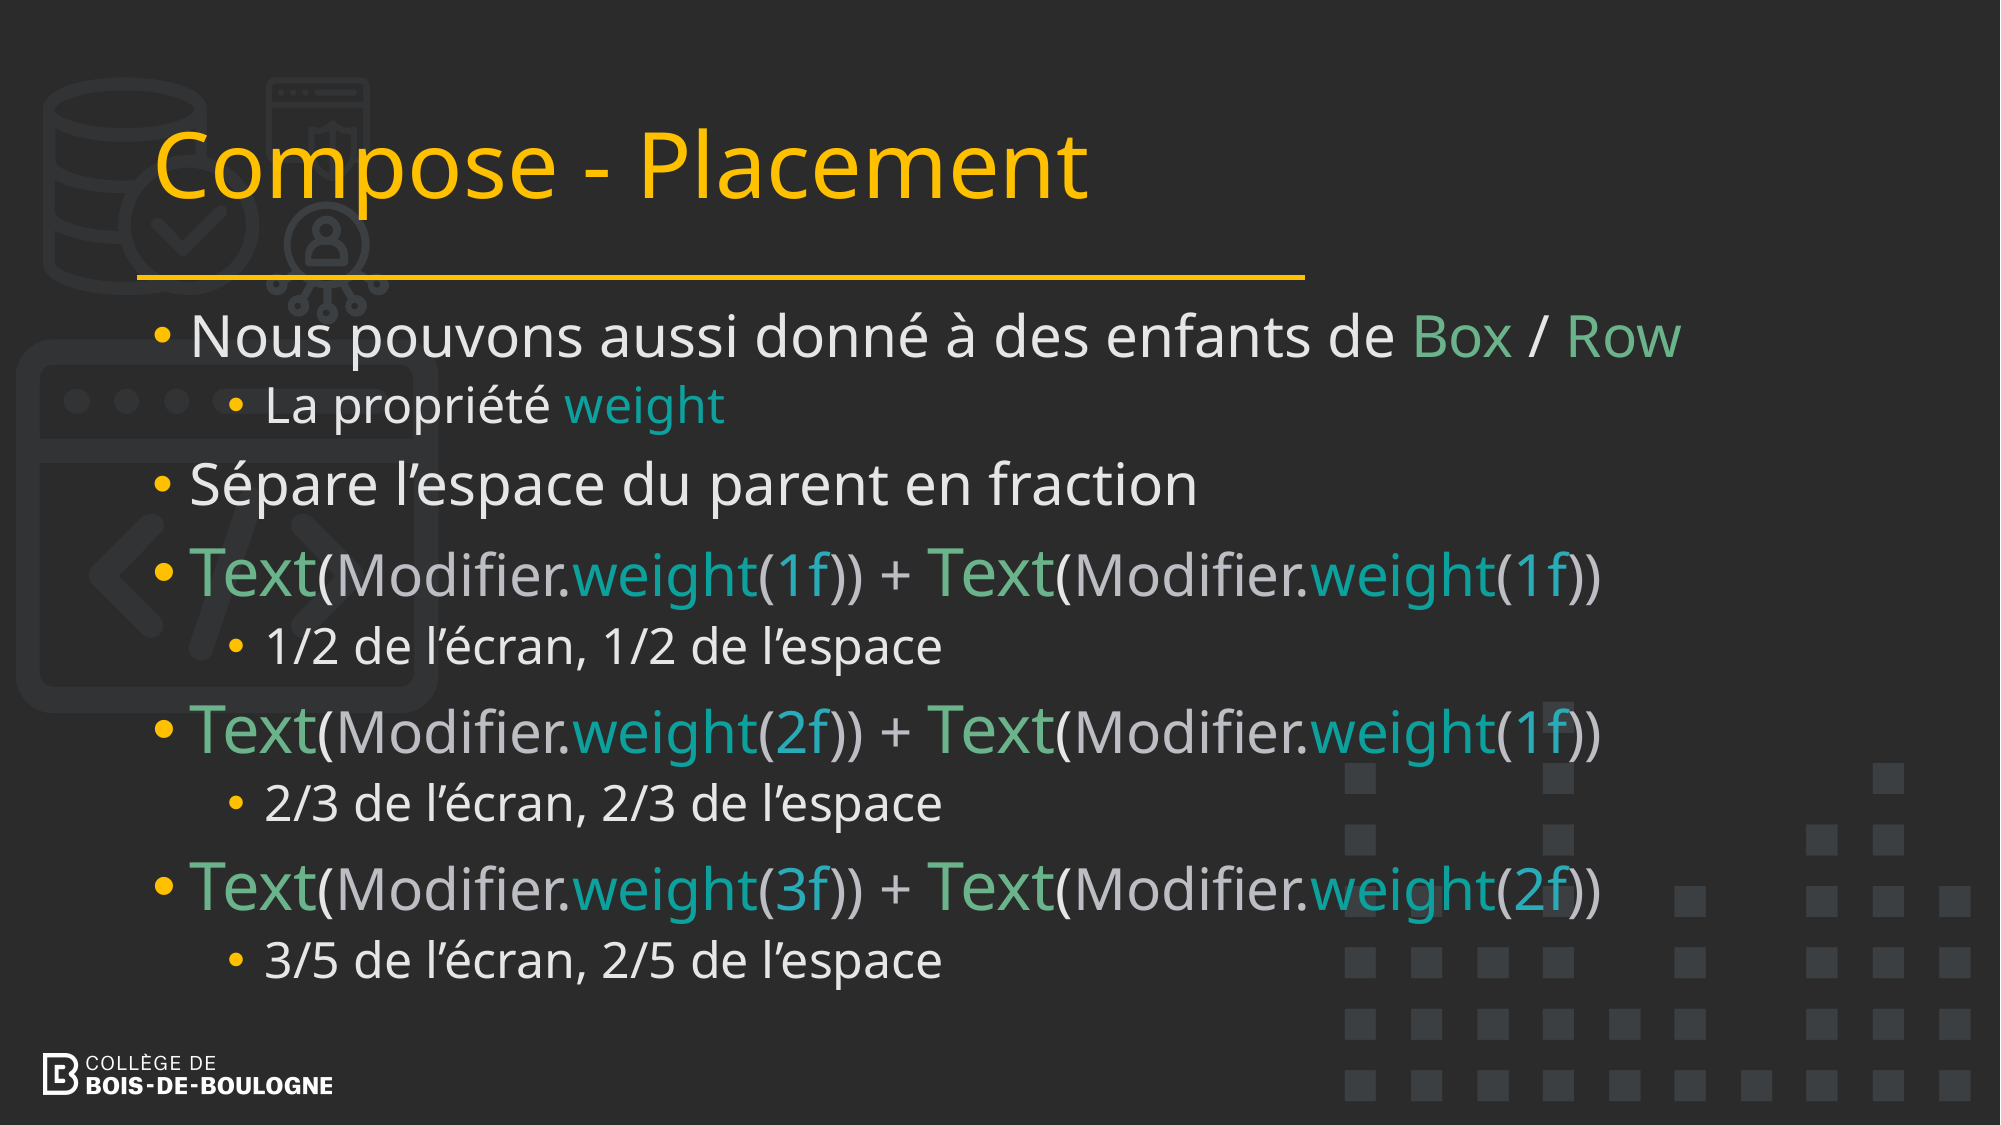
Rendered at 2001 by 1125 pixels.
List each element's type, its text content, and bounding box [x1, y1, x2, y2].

title Compose - Placement [137, 59, 1863, 278]
picture [43, 1053, 332, 1095]
list Nous pouvons aussi donné à des enfants de Box / Row La propriété weight Sépare l’espace du parent en fraction Text(Modifier.weight(1f)) + Text(Modifier.weight(1f)) 1/2 de l’écran, 1/2 de l’espace Text(Modifier.weight(2f)) + Text(Modifier.weight(1f)) 2/3 de l’écran, 2/3 de l’espace Text(Modifier.weight(3f)) + Text(Modifier.weight(2f)) 3/5 de l’écran, 2/5 de l’espace [137, 299, 1863, 1014]
